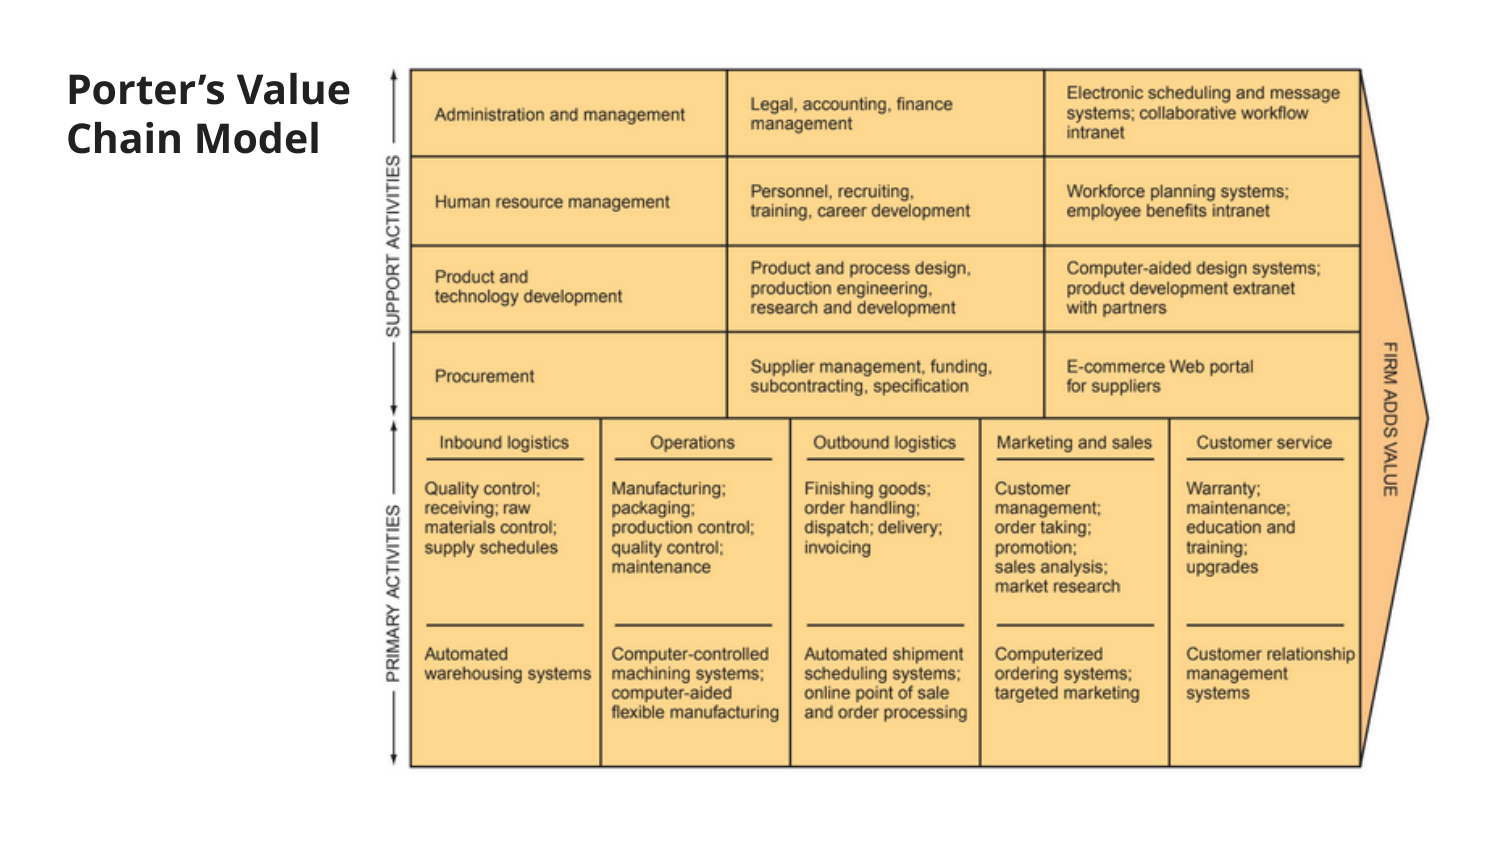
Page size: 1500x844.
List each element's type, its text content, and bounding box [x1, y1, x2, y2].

title Porter’s Value Chain Model [51, 48, 389, 180]
picture [379, 57, 1442, 787]
